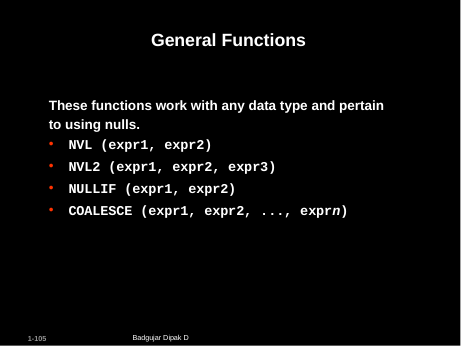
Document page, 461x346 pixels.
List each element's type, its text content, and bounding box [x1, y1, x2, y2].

title General Functions [148, 26, 311, 87]
text_box These functions work with any data type and pertain to using nulls. NVL (expr1, expr2) NVL2 (expr1, expr2, expr3) NULLIF (expr1, expr2) COALESCE (expr1, expr2, ..., exprn) [46, 90, 402, 218]
text_box 1-105 [25, 331, 50, 343]
text_box Badgujar Dipak D [130, 331, 327, 343]
